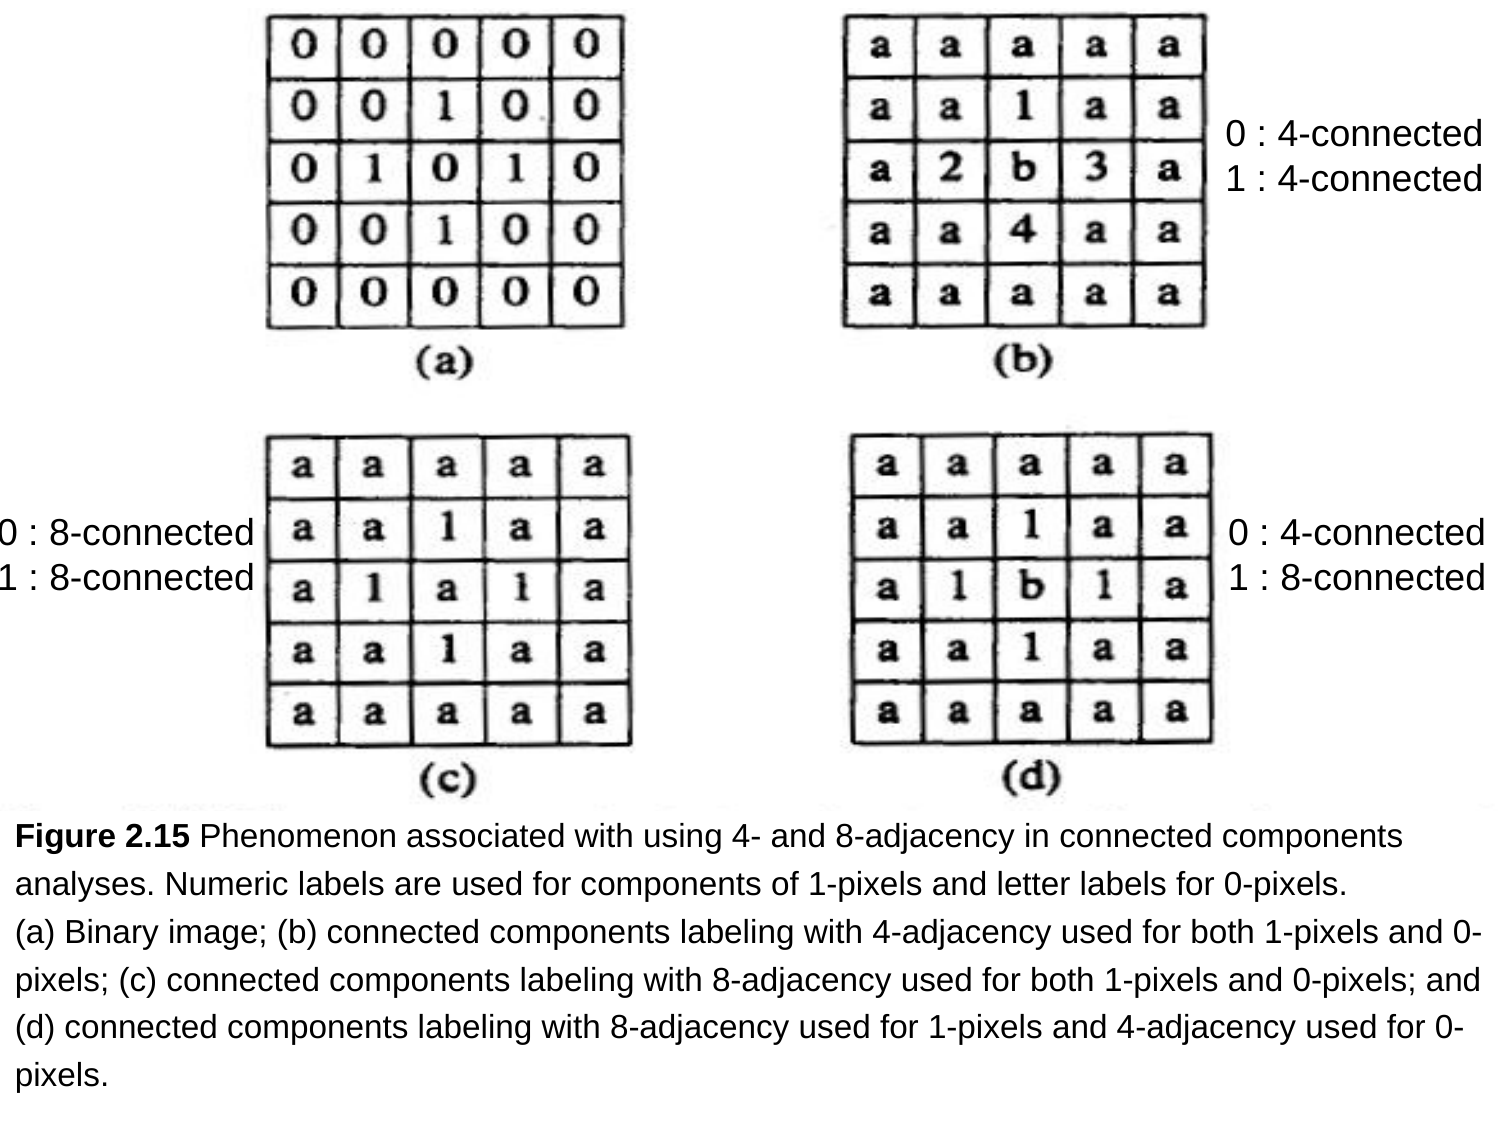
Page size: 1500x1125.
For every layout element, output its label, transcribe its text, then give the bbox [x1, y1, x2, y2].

text_box Figure 2.15 Phenomenon associated with using 4- and 8-adjacency in connected components analyses. Numeric labels are used for components of 1-pixels and letter labels for 0-pixels. (a) Binary image; (b) connected components labeling with 4-adjacency used for both 1-pixels and 0-pixels; (c) connected components labeling with 8-adjacency used for both 1-pixels and 0-pixels; and (d) connected components labeling with 8-adjacency used for 1-pixels and 4-adjacency used for 0-pixels. [0, 817, 1500, 1101]
picture [0, 8, 1500, 811]
